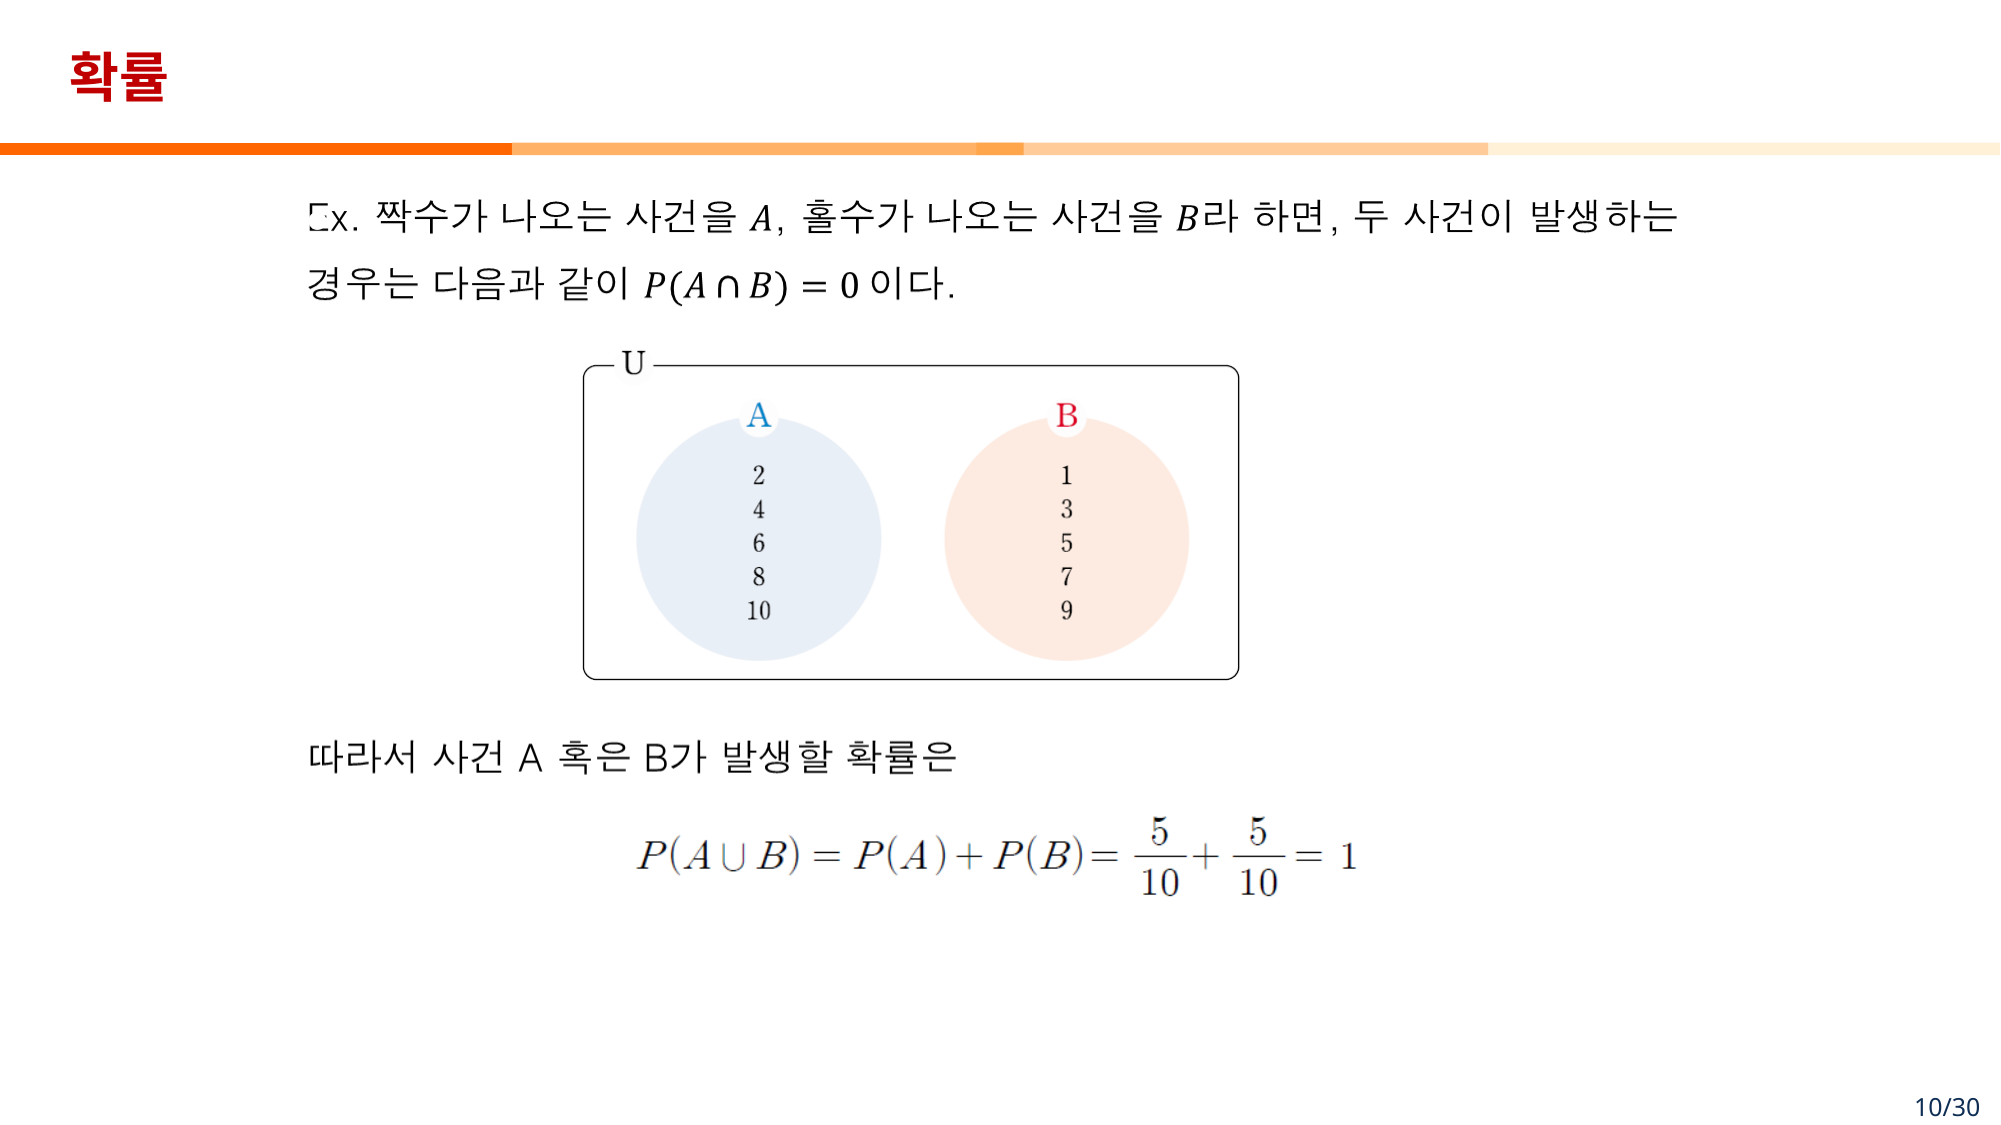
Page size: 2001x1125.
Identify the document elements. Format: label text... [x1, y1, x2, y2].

text_box [291, 172, 1709, 1071]
picture [580, 349, 1243, 682]
picture [634, 809, 1366, 904]
title 확률 [54, 31, 1709, 121]
